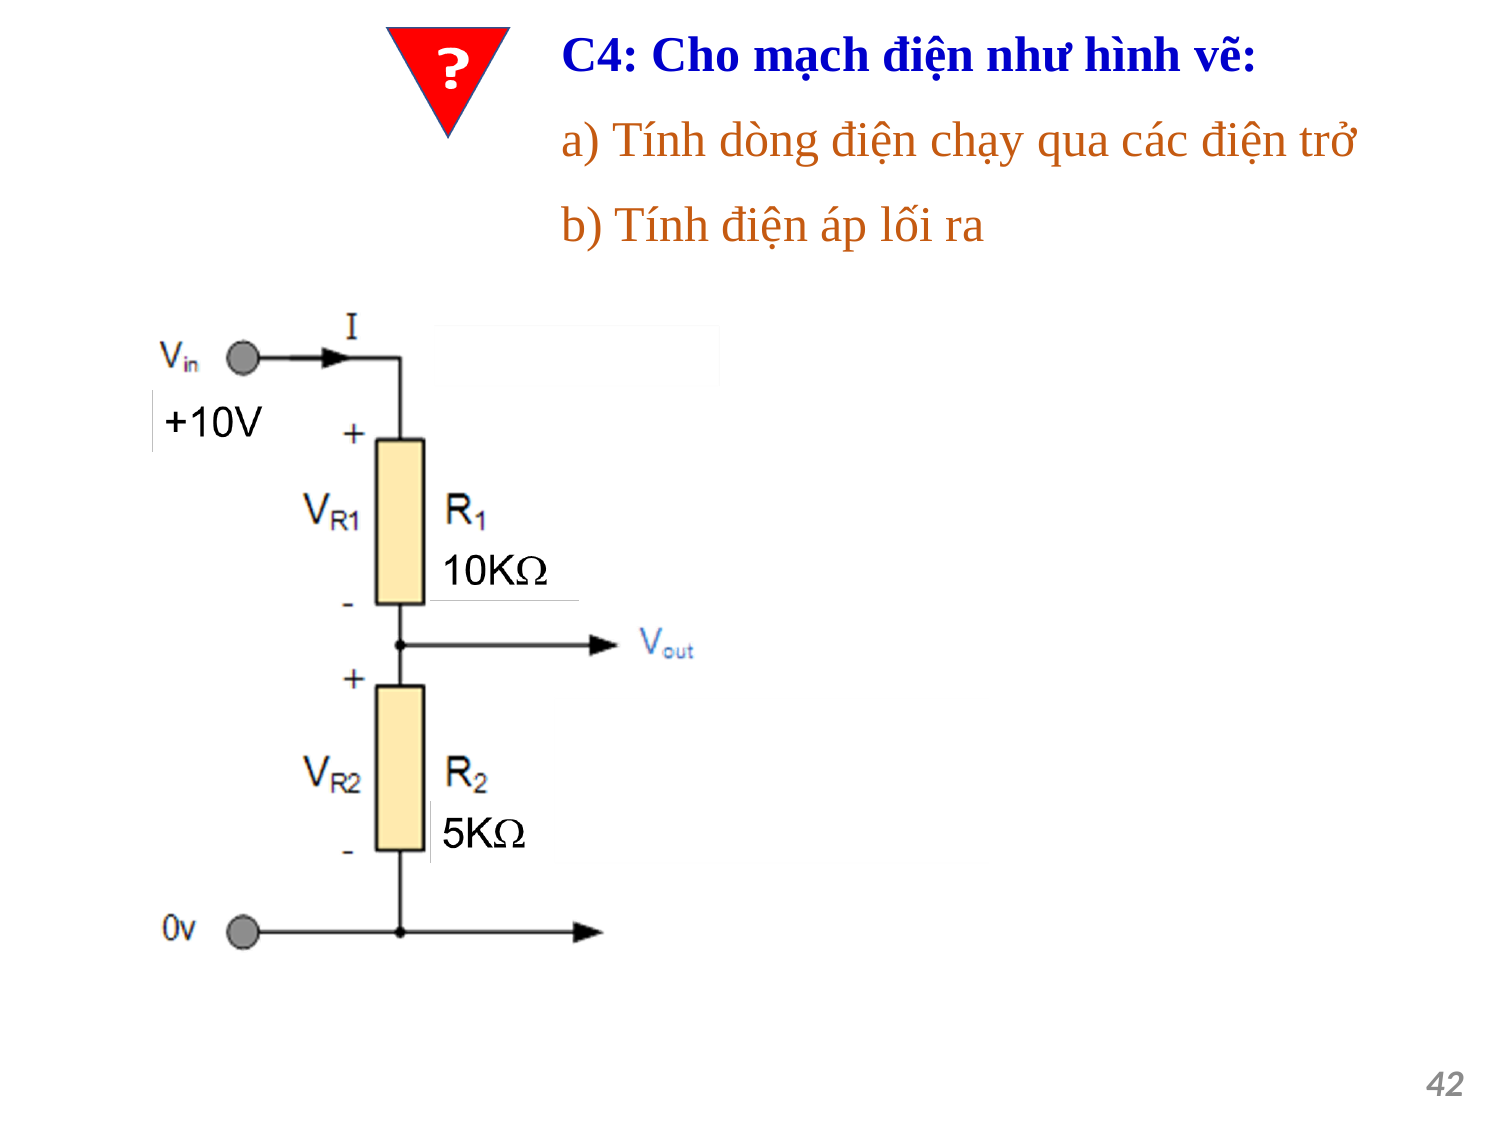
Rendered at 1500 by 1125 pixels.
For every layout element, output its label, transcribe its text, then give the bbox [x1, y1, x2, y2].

slide_number 42 [1374, 1051, 1479, 1112]
picture [132, 302, 989, 954]
text_box C4: Cho mạch điện như hình vẽ: a) Tính dòng điện chạy qua các điện trở b) Tính điện áp lối ra [546, 13, 1423, 259]
picture [383, 13, 523, 141]
